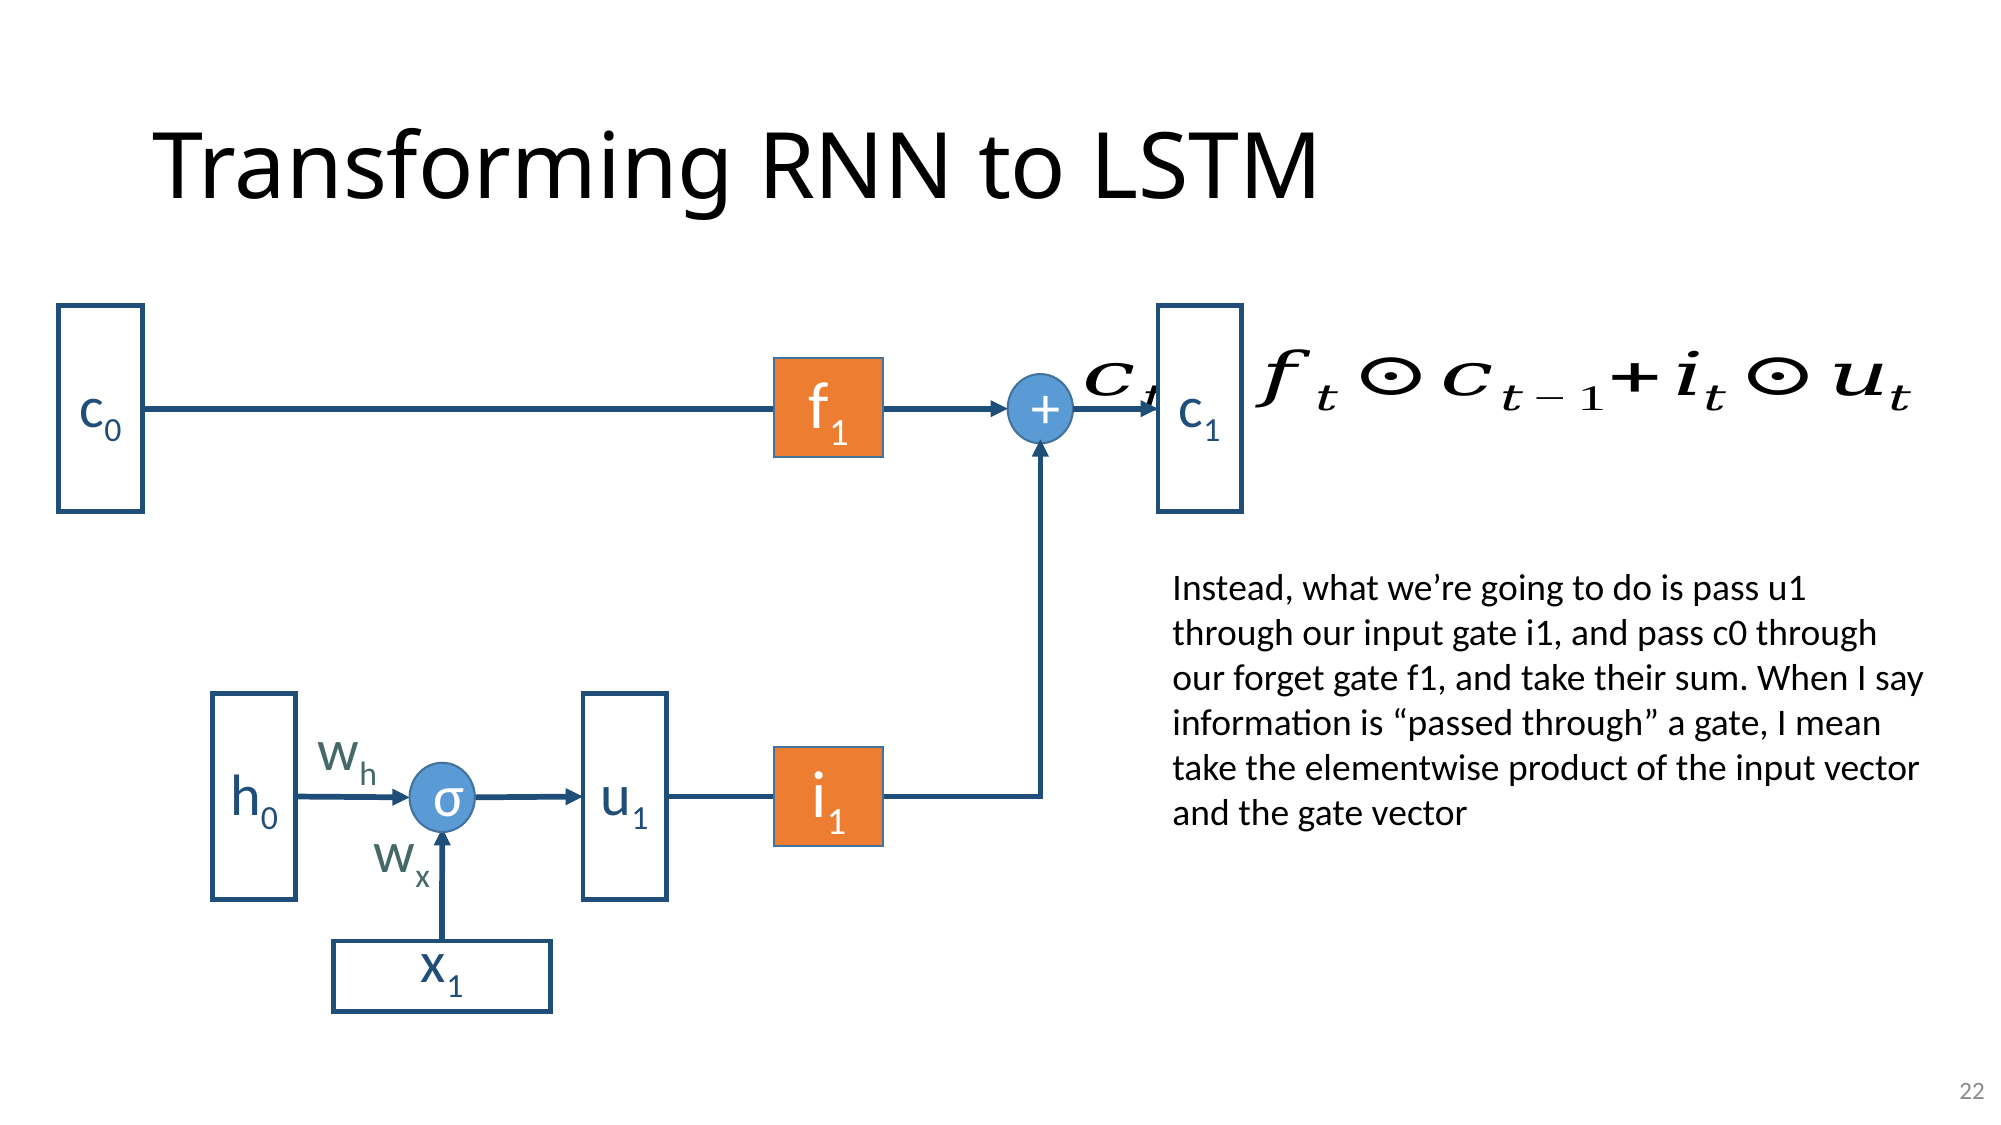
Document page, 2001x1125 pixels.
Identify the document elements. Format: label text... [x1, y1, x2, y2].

title Transforming RNN to LSTM [137, 59, 1863, 278]
slide_number 22 [1784, 1059, 2000, 1120]
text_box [58, 305, 1242, 1012]
text_box Instead, what we’re going to do is pass u1 through our input gate i1, and pass c0 through our forget gate f1, and take their sum. When I say information is “passed through” a gate, I mean take the elementwise product of the input vector and the gate vector [1242, 555, 1948, 841]
